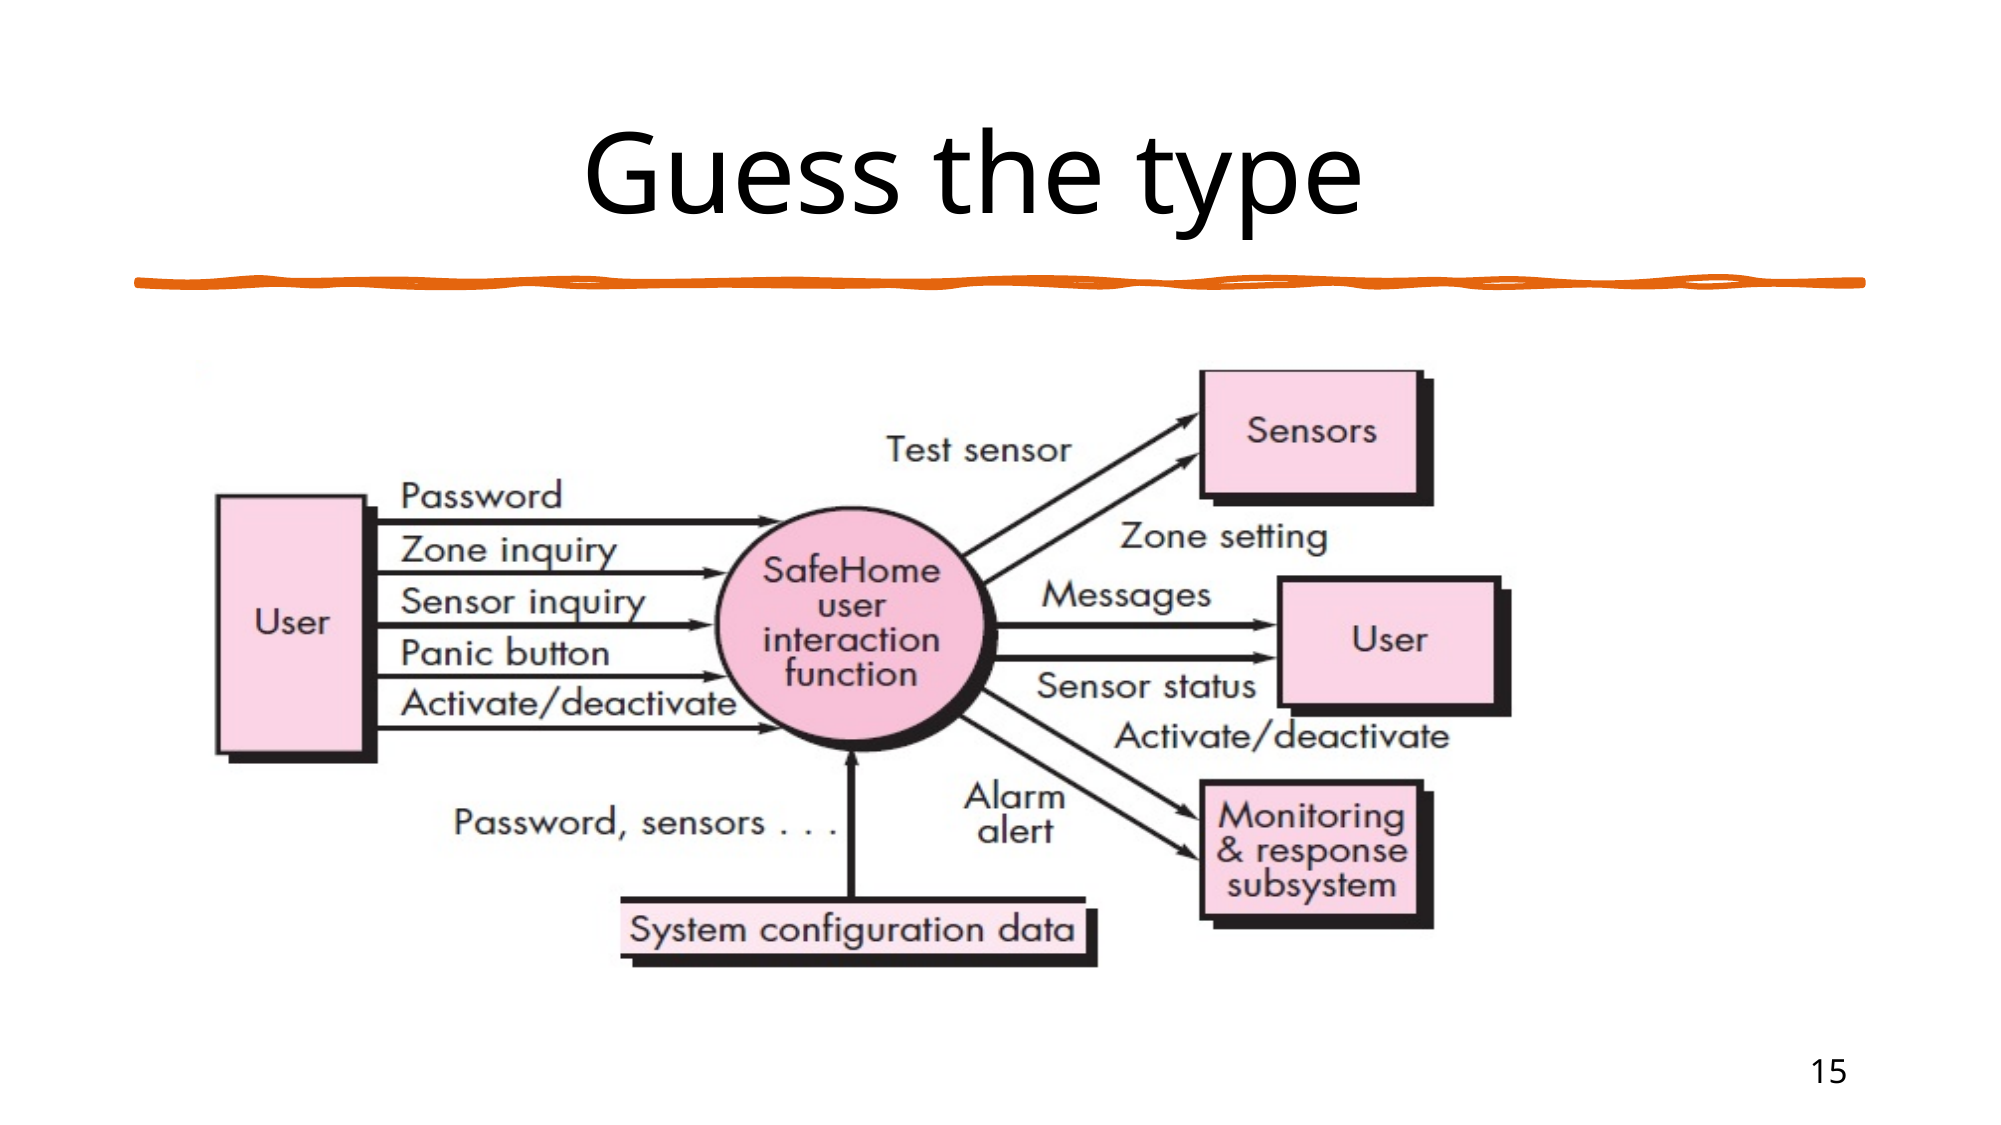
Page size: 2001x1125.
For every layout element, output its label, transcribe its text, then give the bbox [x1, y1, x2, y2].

picture [195, 360, 1526, 990]
slide_number 15 [1412, 1042, 1863, 1103]
title Guess the type [126, 59, 1851, 278]
